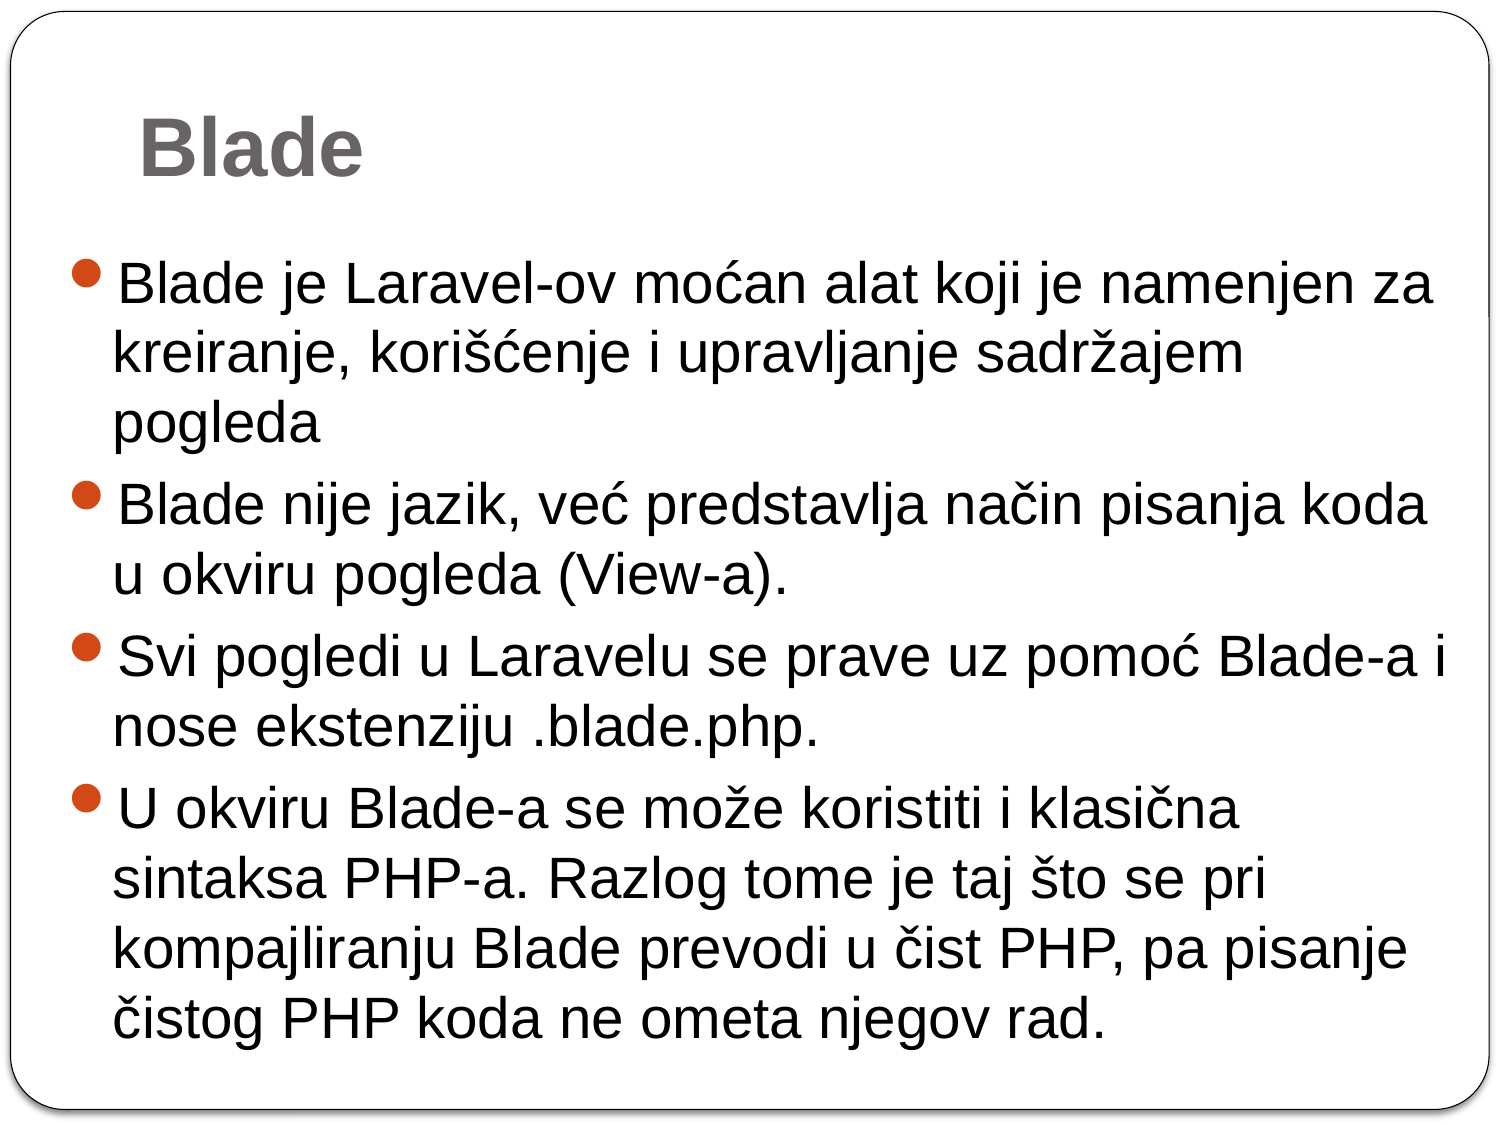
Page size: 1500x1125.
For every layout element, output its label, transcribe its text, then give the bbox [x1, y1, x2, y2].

title Blade [123, 54, 1447, 209]
list Blade je Laravel-ov moćan alat koji je namenjen za kreiranje, korišćenje i upravljanje sadržajem pogleda Blade nije jazik, već predstavlja način pisanja koda u okviru pogleda (View-a). Svi pogledi u Laravelu se prave uz pomoć Blade-a i nose ekstenziju .blade.php. U okviru Blade-a se može koristiti i klasična sintaksa PHP-a. Razlog tome je taj što se pri kompajliranju Blade prevodi u čist PHP, pa pisanje čistog PHP koda ne ometa njegov rad. [53, 237, 1471, 1059]
